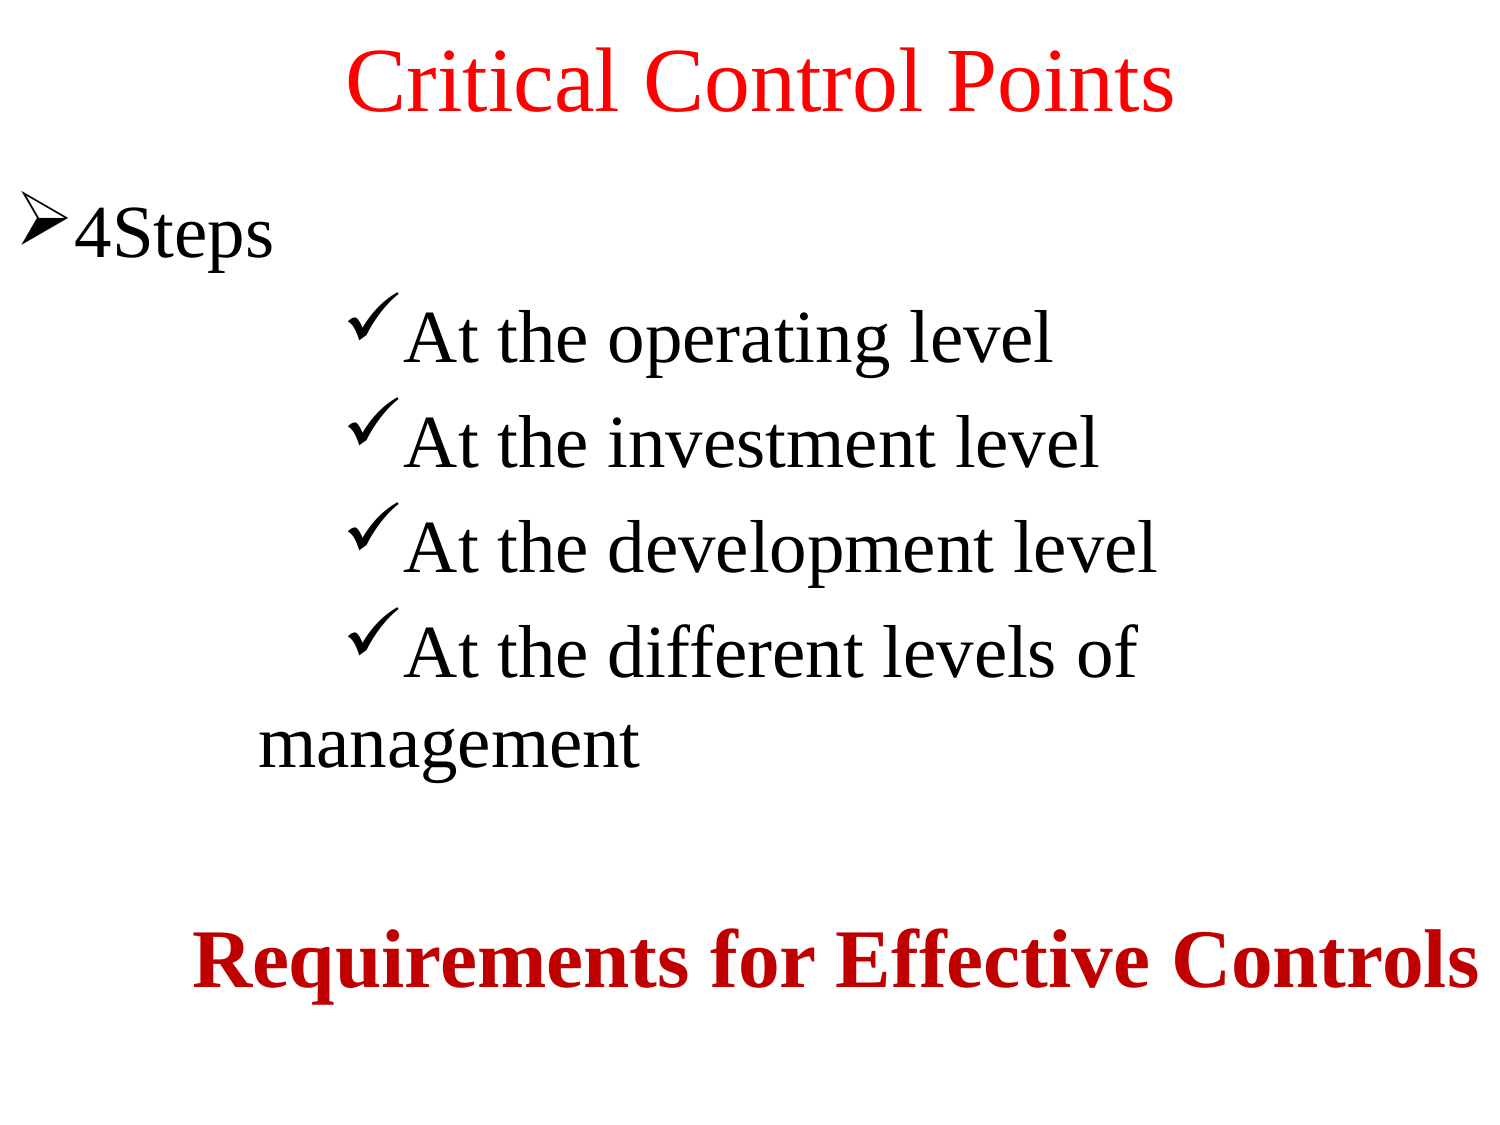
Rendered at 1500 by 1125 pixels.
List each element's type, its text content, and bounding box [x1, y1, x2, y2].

title Critical Control Points [0, 0, 1500, 150]
list 4Steps At the operating level At the investment level At the development level At the different levels of management Requirements for Effective Controls [0, 174, 1500, 1088]
